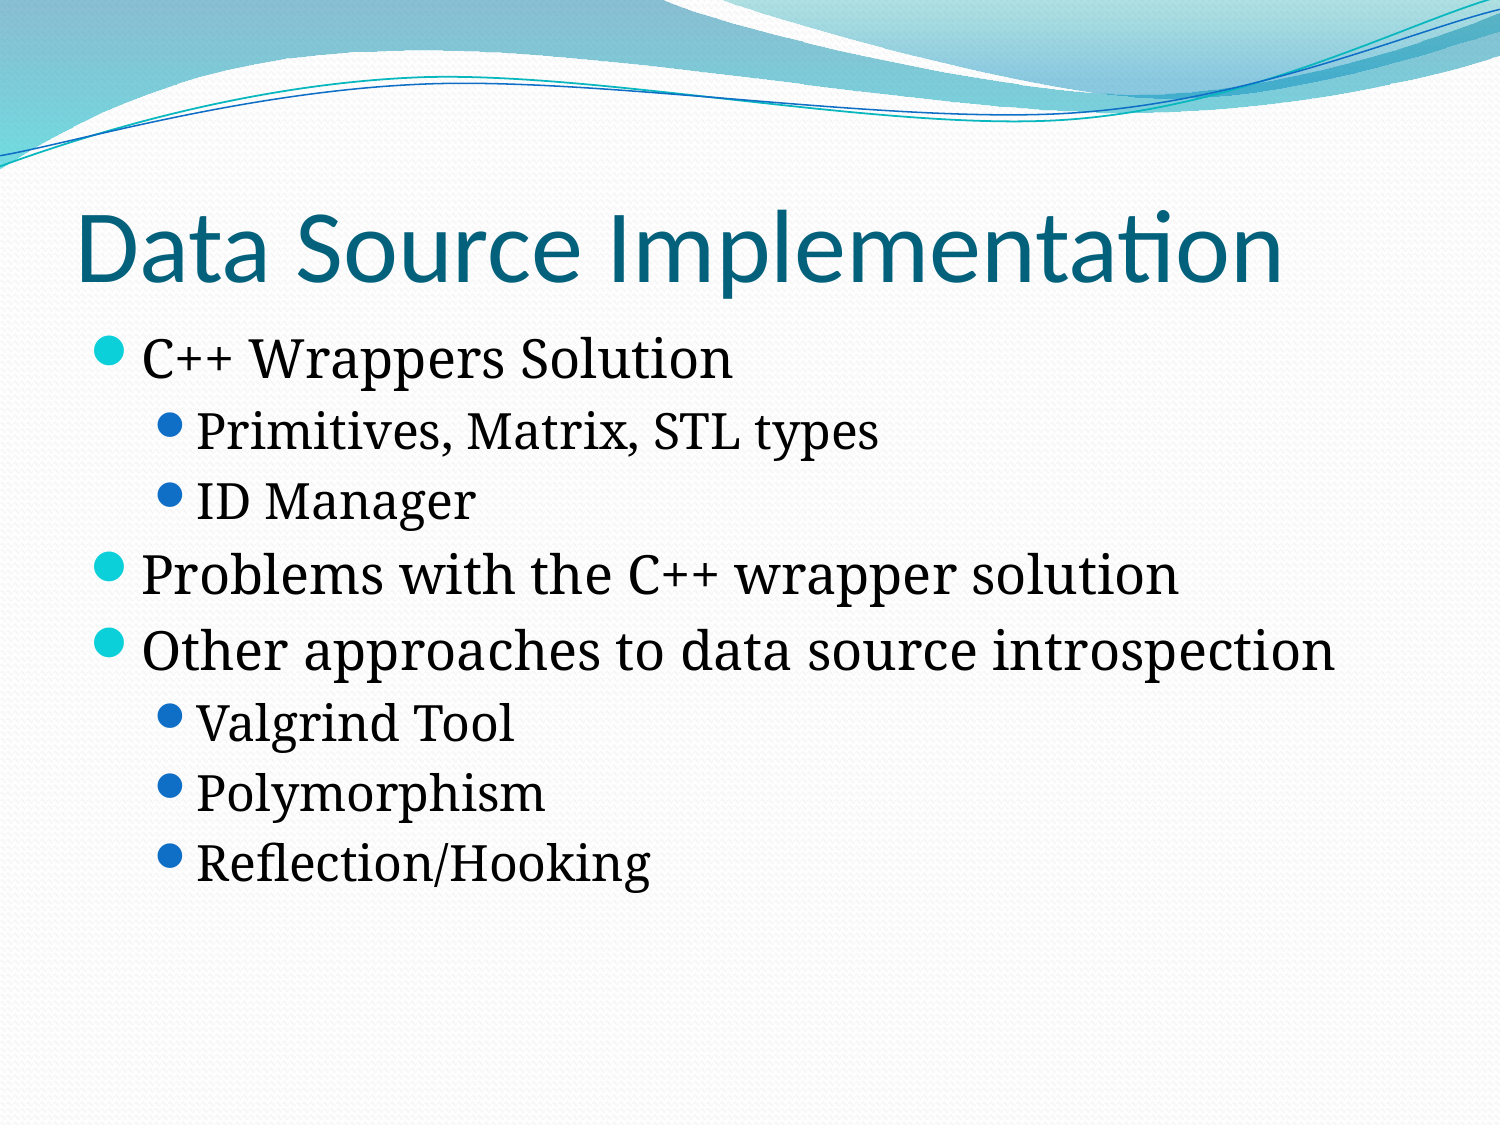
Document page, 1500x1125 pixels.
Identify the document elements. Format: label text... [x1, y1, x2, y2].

list C++ Wrappers Solution Primitives, Matrix, STL types ID Manager Problems with the C++ wrapper solution Other approaches to data source introspection Valgrind Tool Polymorphism Reflection/Hooking [75, 317, 1425, 1038]
title Data Source Implementation [75, 115, 1425, 303]
